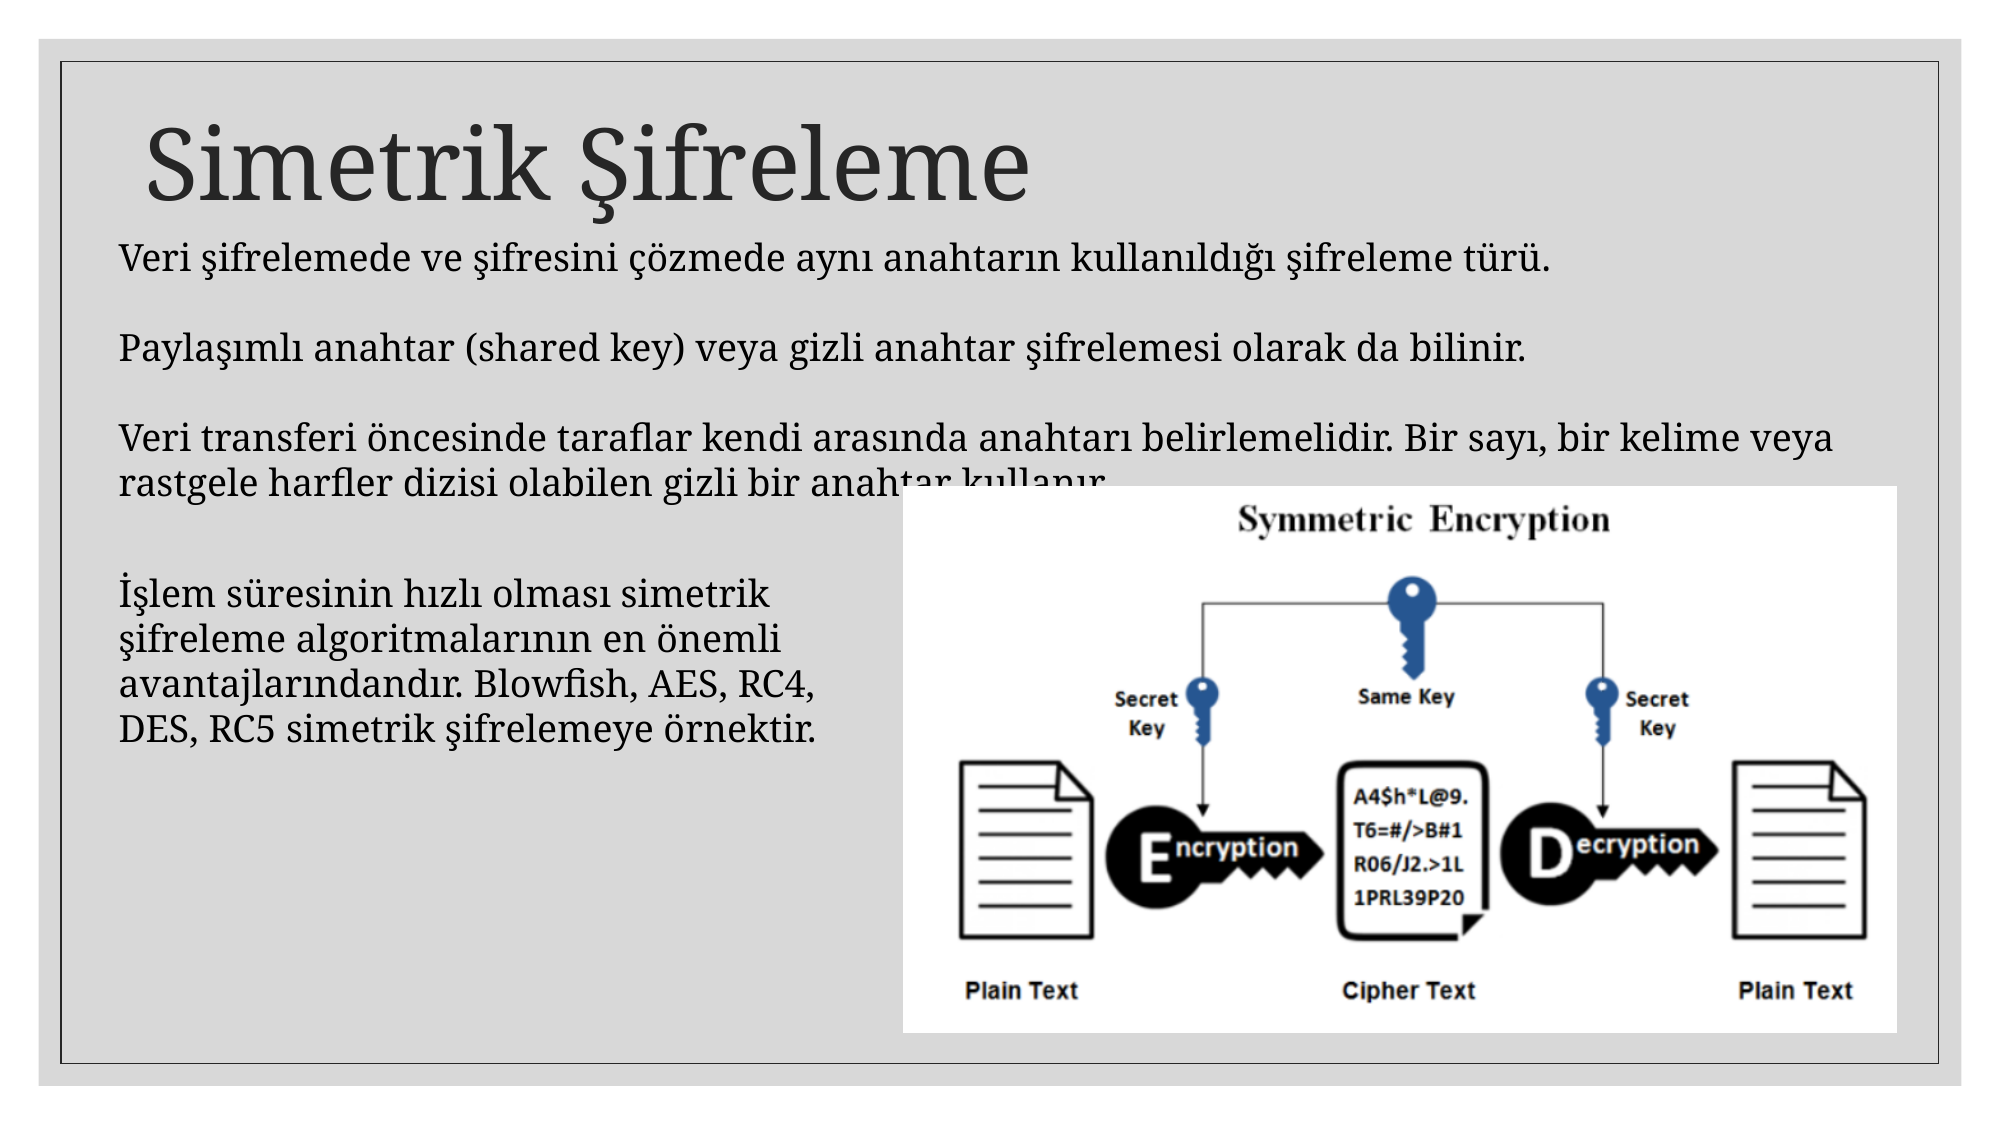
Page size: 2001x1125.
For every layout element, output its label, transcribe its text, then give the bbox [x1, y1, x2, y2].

text_box İşlem süresinin hızlı olması simetrik şifreleme algoritmalarının en önemli avantajlarındandır. Blowfish, AES, RC4, DES, RC5 simetrik şifrelemeye örnektir. [103, 562, 835, 758]
title Simetrik Şifreleme [129, 55, 1780, 226]
picture [903, 486, 1897, 1033]
text_box Veri şifrelemede ve şifresini çözmede aynı anahtarın kullanıldığı şifreleme türü. Paylaşımlı anahtar (shared key) veya gizli anahtar şifrelemesi olarak da bilinir. Veri transferi öncesinde taraflar kendi arasında anahtarı belirlemelidir. Bir sayı, bir kelime veya rastgele harfler dizisi olabilen gizli bir anahtar kullanır. [103, 226, 1896, 511]
